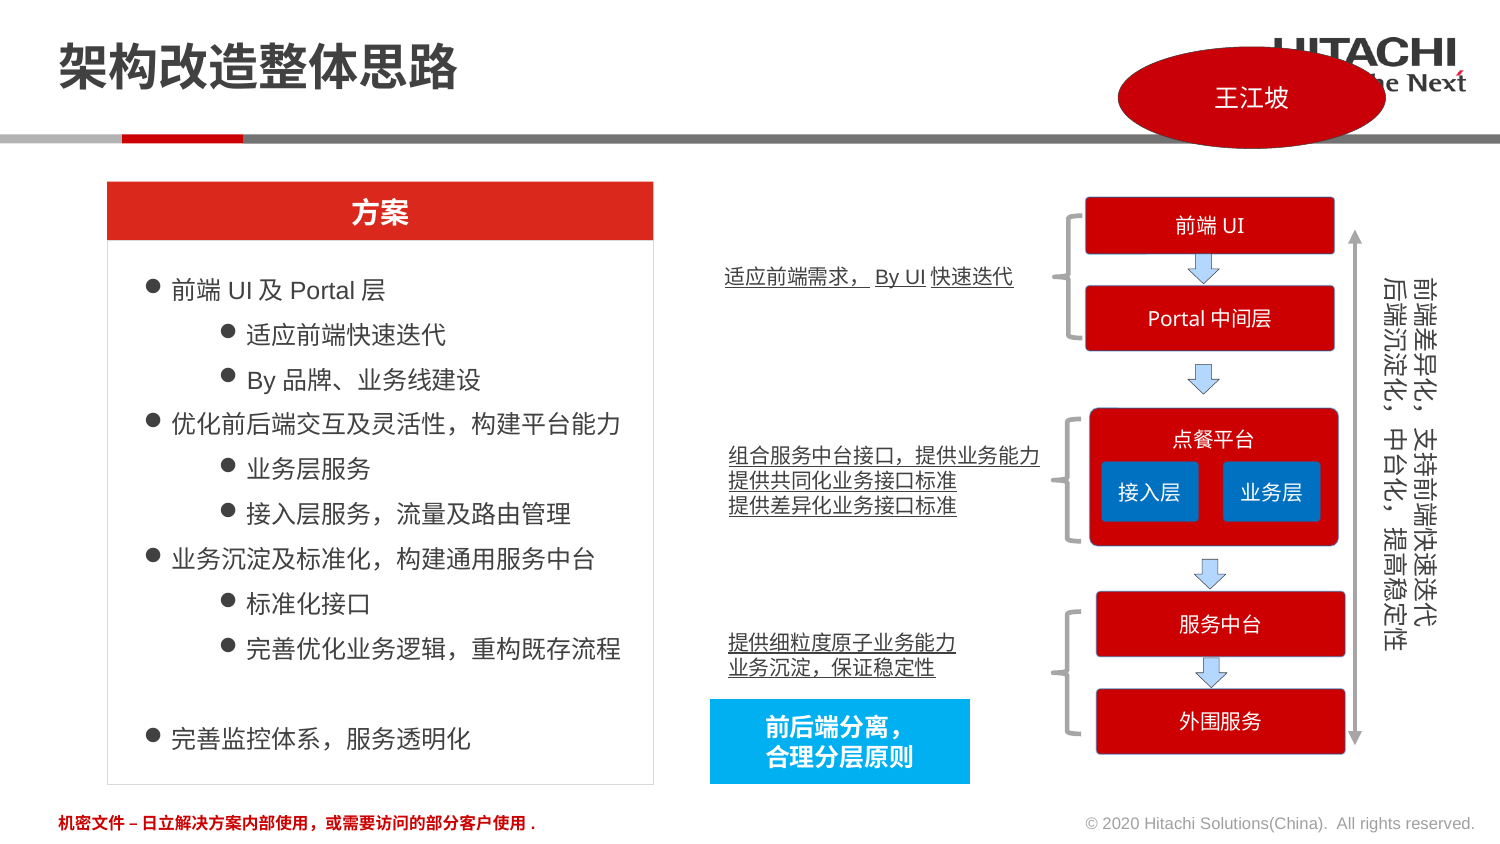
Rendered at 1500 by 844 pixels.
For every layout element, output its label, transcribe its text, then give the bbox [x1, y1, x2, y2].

text_box 点餐平台 [1089, 408, 1339, 546]
text_box 组合服务中台接口，提供业务能力 提供共同化业务接口标准 提供差异化业务接口标准 [713, 435, 1055, 526]
text_box [1053, 214, 1083, 339]
text_box 王江坡 [1115, 44, 1388, 151]
text_box 服务中台 [1096, 591, 1346, 657]
text_box 方案 [107, 181, 654, 240]
text_box 前端UI [1085, 197, 1335, 254]
text_box 业务层 [1223, 461, 1321, 522]
text_box [1185, 251, 1222, 285]
text_box [1192, 557, 1228, 591]
text_box 外围服务 [1096, 688, 1346, 755]
text_box 前后端分离， 合理分层原则 [707, 696, 973, 786]
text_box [106, 240, 654, 785]
text_box 适应前端需求，By UI快速迭代 [709, 256, 1029, 297]
text_box [1052, 610, 1082, 735]
text_box 接入层 [1101, 461, 1199, 522]
text_box Portal中间层 [1085, 285, 1335, 351]
text_box 提供细粒度原子业务能力 业务沉淀，保证稳定性 [713, 622, 972, 687]
text_box [1185, 362, 1222, 396]
text_box [1055, 418, 1082, 543]
text_box [1193, 655, 1230, 690]
text_box 前端差异化，支持前端快速迭代 后端沉淀化，中台化，提高稳定性 [1358, 262, 1450, 766]
title 架构改造整体思路 [43, 16, 1200, 125]
picture [1261, 37, 1466, 96]
